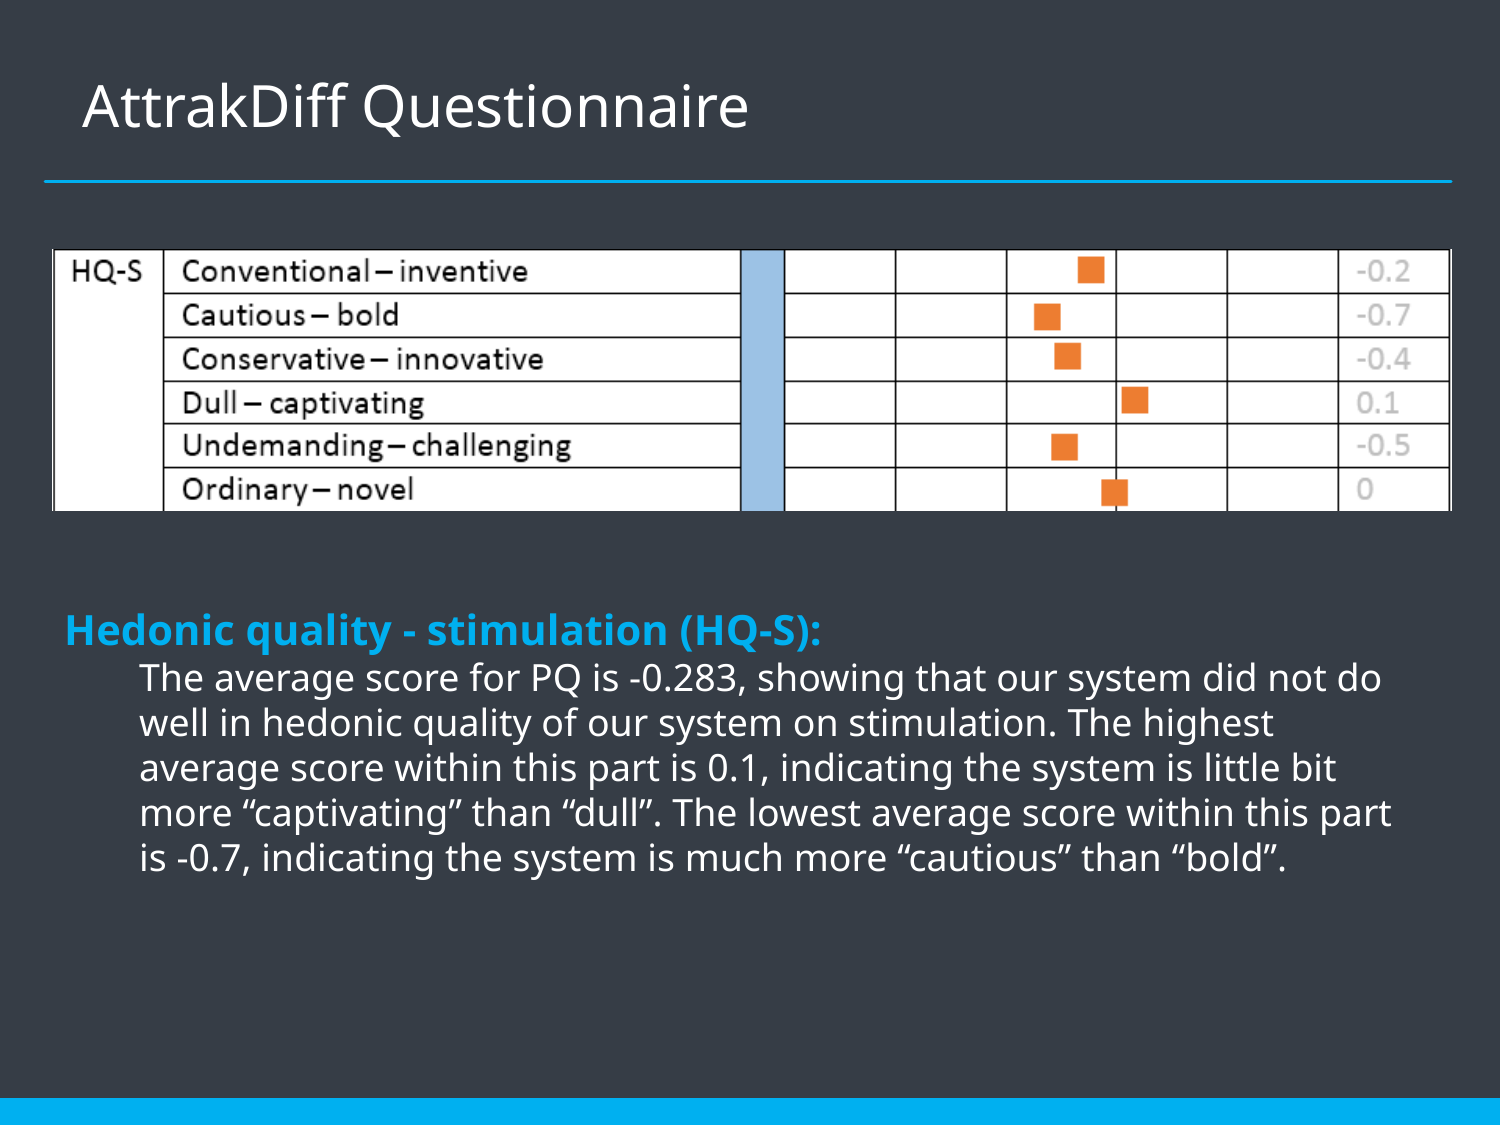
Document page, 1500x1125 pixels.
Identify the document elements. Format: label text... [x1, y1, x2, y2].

text_box [0, 1098, 1500, 1125]
title AttrakDiff Questionnaire [67, 25, 1430, 180]
picture [52, 249, 1452, 511]
text_box Hedonic quality - stimulation (HQ-S): The average score for PQ is -0.283, showing that our system did not do well in hedonic quality of our system on stimulation. The highest average score within this part is 0.1, indicating the system is little bit more “captivating” than “dull”. The lowest average score within this part is -0.7, indicating the system is much more “cautious” than “bold”. [49, 596, 1430, 887]
